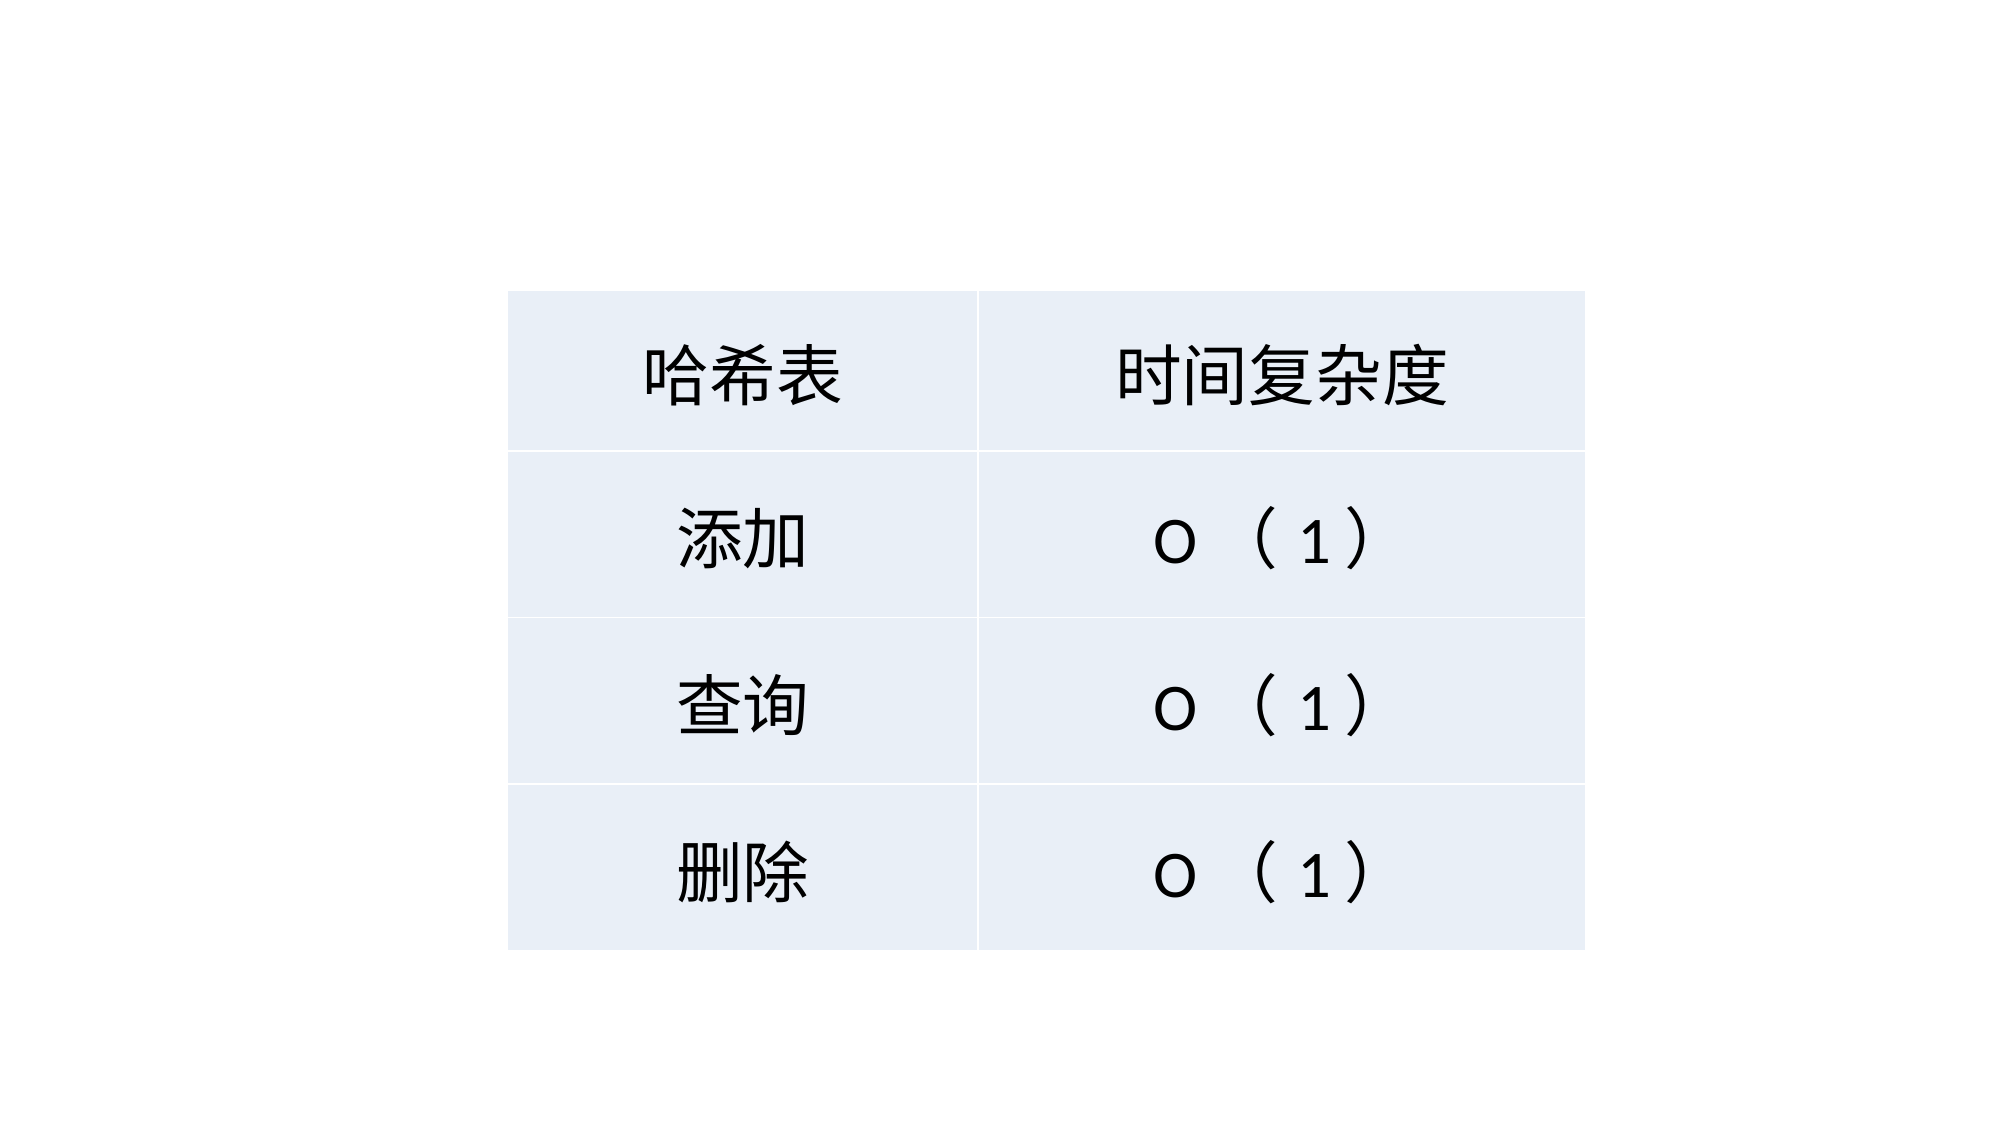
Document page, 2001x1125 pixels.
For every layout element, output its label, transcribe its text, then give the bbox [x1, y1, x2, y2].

table_cell O（1） [979, 452, 1585, 617]
table_cell O（1） [979, 618, 1585, 783]
table_header 时间复杂度 [979, 291, 1585, 450]
table_cell 添加 [508, 452, 977, 617]
table_header 哈希表 [508, 291, 977, 450]
table_cell 删除 [508, 785, 977, 950]
table_cell 查询 [508, 618, 977, 783]
table_cell O（1） [979, 785, 1585, 950]
